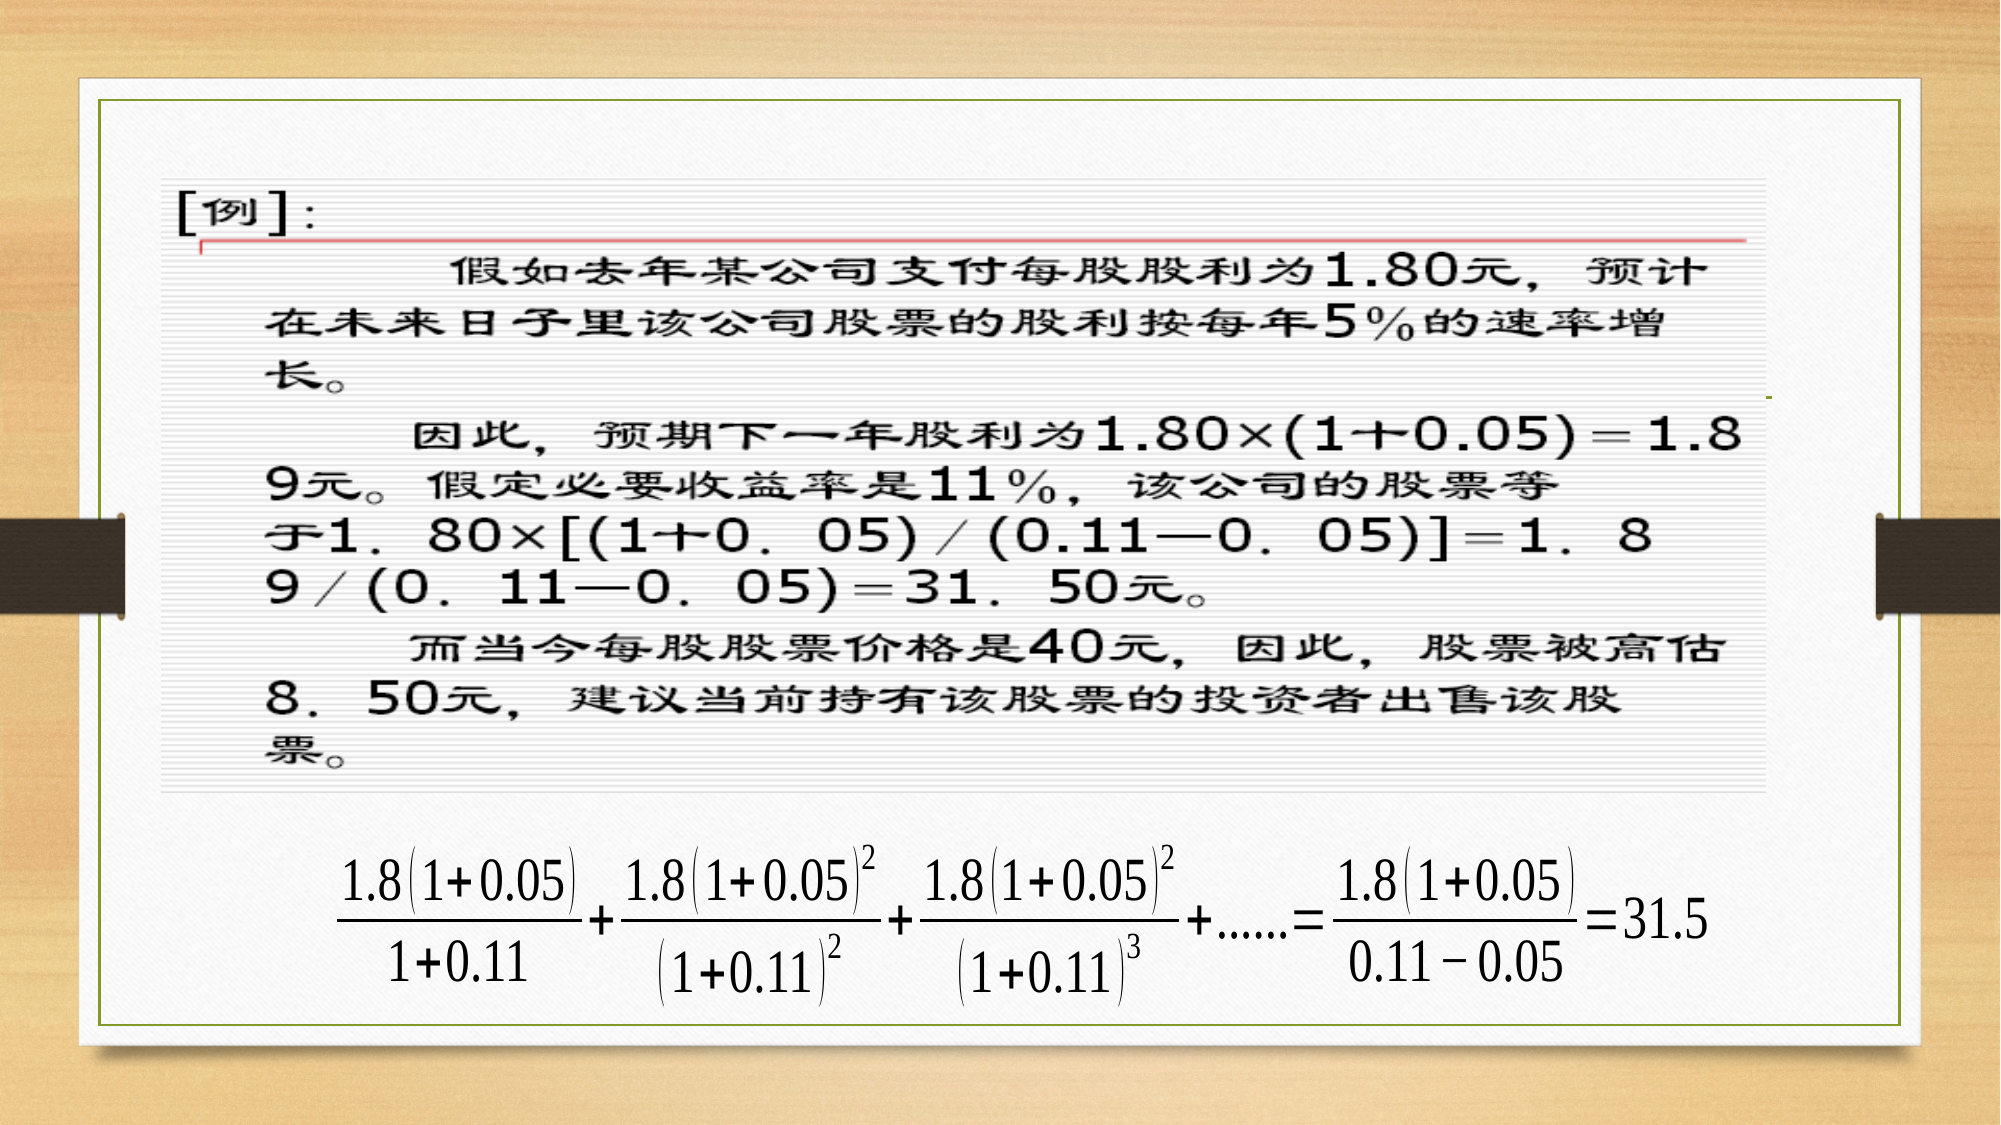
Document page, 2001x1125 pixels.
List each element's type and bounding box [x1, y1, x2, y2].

picture [0, 0, 2001, 1125]
list [160, 177, 1766, 794]
